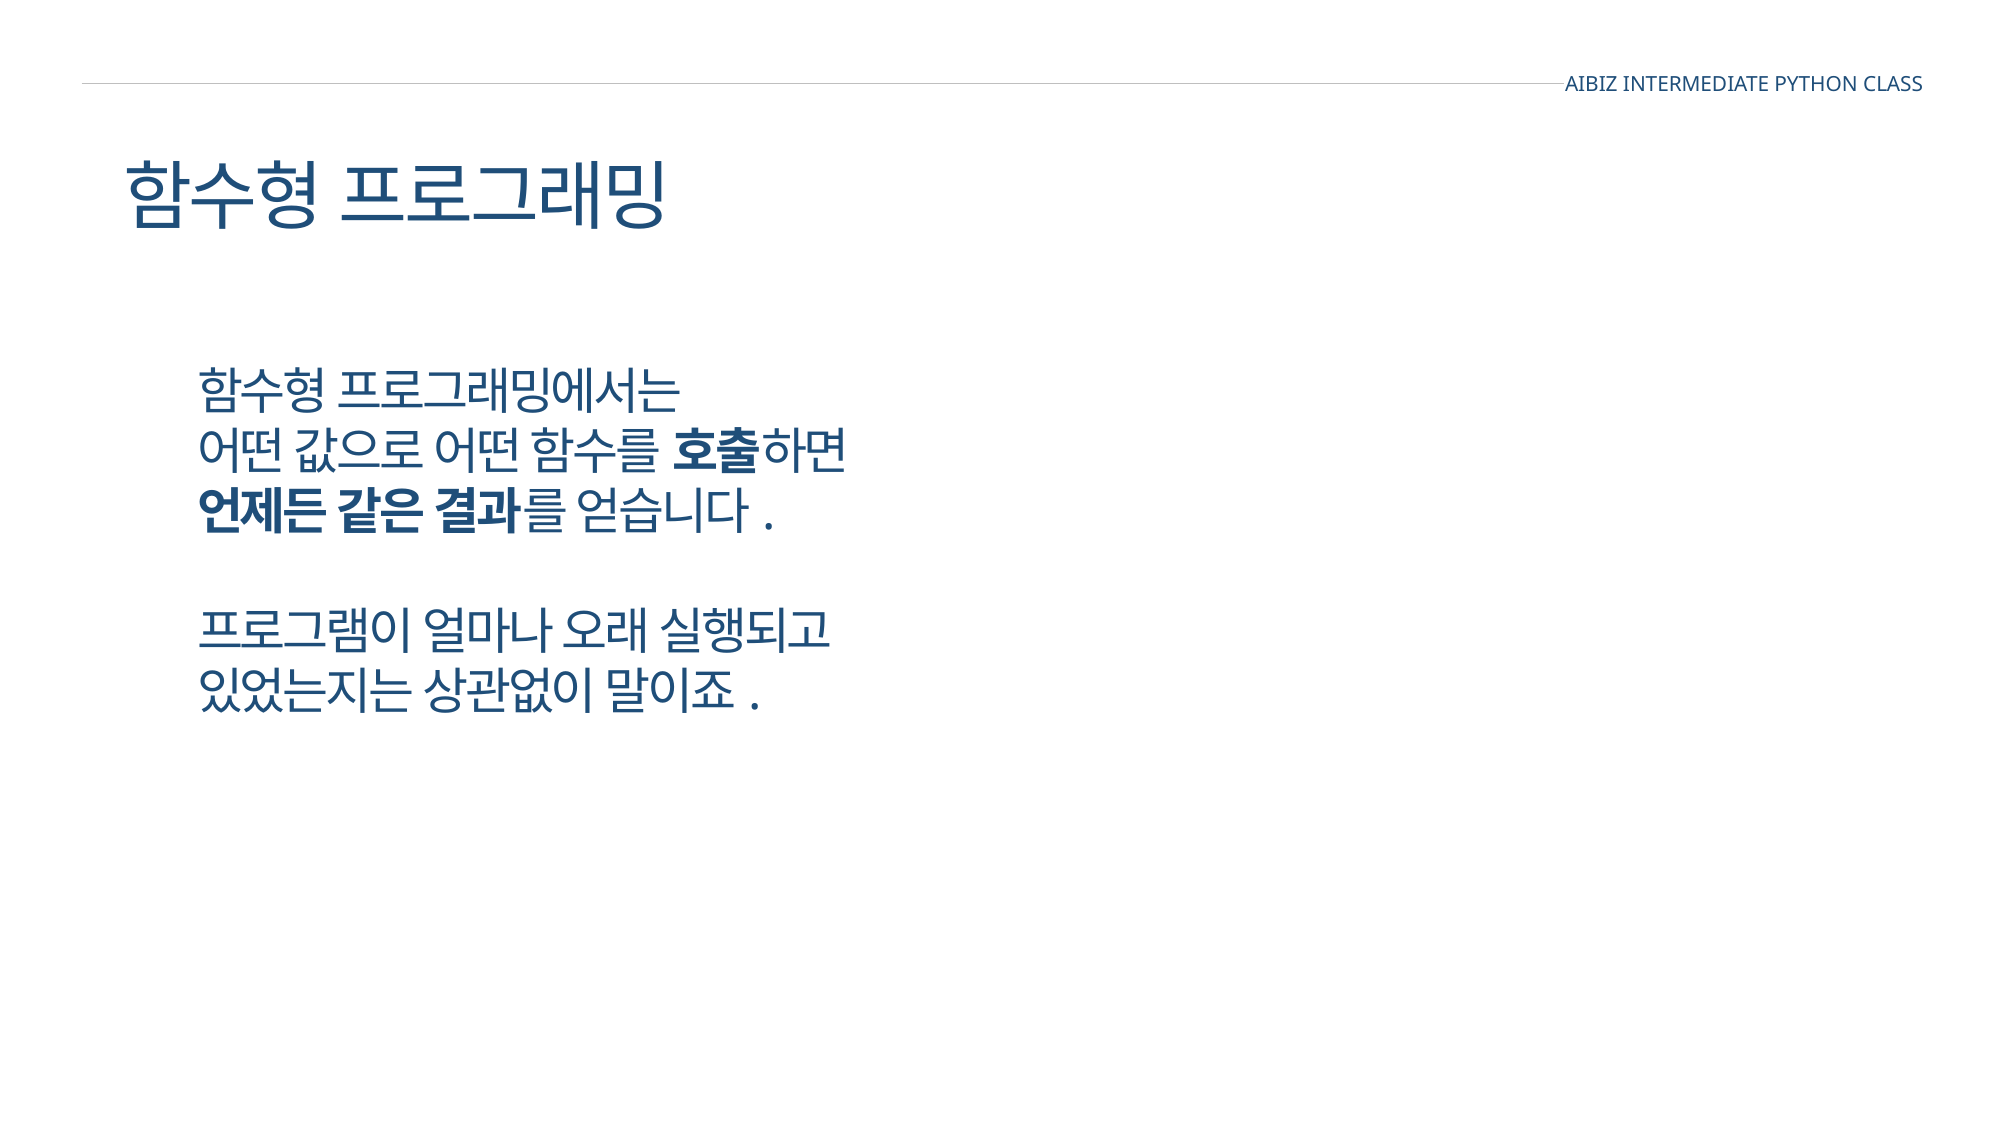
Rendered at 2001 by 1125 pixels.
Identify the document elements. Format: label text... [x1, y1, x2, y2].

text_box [81, 63, 1939, 104]
text_box 함수형 프로그래밍에서는 어떤 값으로 어떤 함수를 호출하면 언제든 같은 결과를 얻습니다. 프로그램이 얼마나 오래 실행되고 있었는지는 상관없이 말이죠. [182, 351, 1719, 727]
text_box 함수형 프로그래밍 [108, 141, 687, 247]
